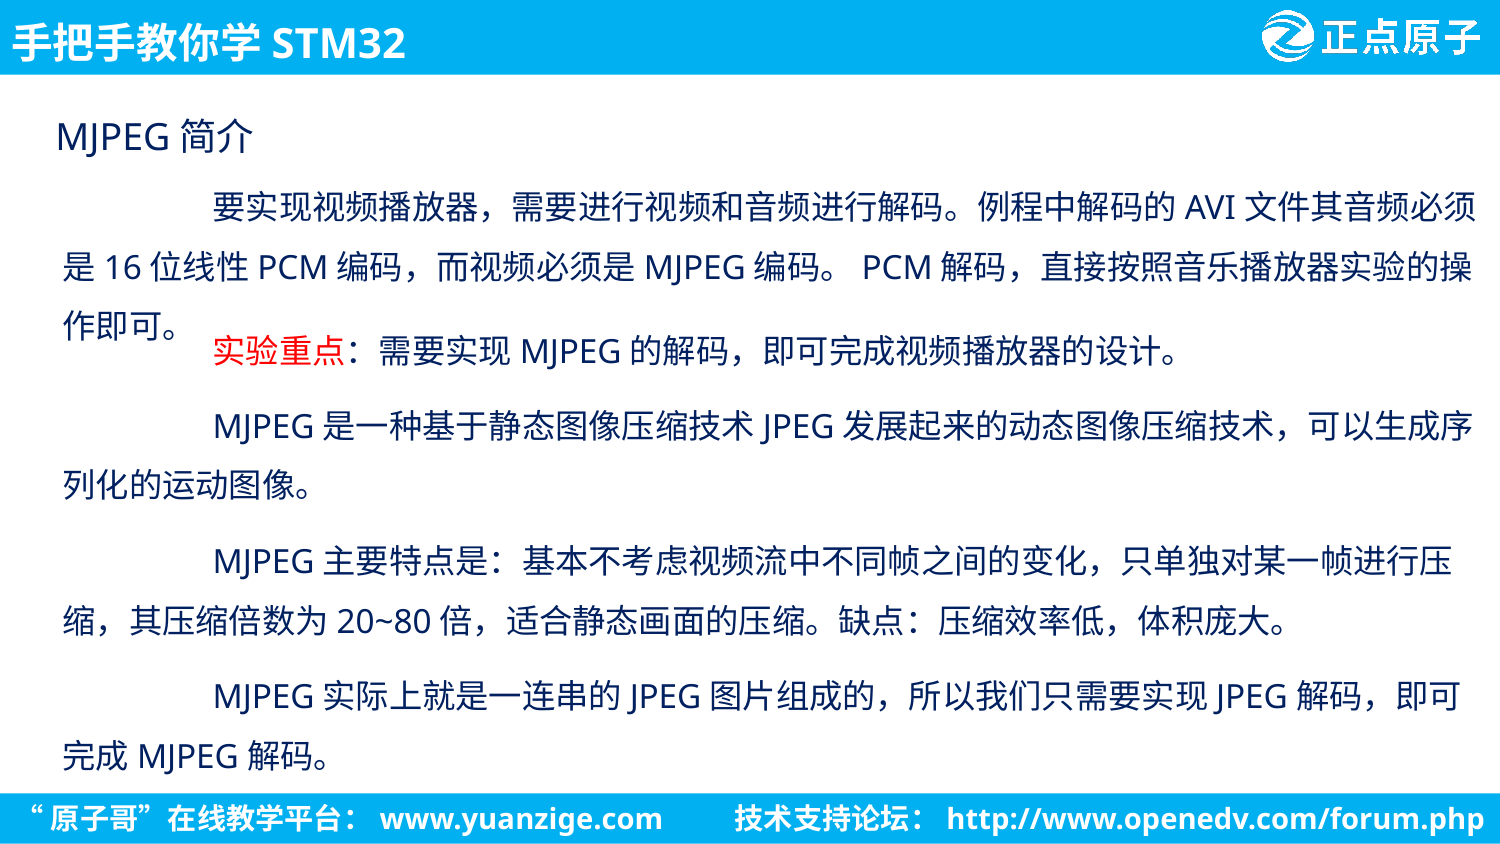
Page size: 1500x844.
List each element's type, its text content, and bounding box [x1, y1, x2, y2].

text_box MJPEG主要特点是：基本不考虑视频流中不同帧之间的变化，只单独对某一帧进行压缩，其压缩倍数为20~80倍，适合静态画面的压缩。缺点：压缩效率低，体积庞大。 [47, 512, 1500, 647]
picture [1412, 45, 1418, 52]
text_box 手把手教你学STM32 [0, 0, 967, 75]
text_box [0, 0, 1500, 76]
picture [1323, 21, 1357, 53]
text_box 实验重点：需要实现MJPEG的解码，即可完成视频播放器的设计。 [47, 302, 1500, 378]
picture [1405, 21, 1438, 54]
picture [1446, 21, 1479, 54]
text_box “原子哥”在线教学平台：www.yuanzige.com [0, 793, 544, 843]
picture [1276, 45, 1301, 53]
text_box MJPEG实际上就是一连串的JPEG图片组成的，所以我们只需要实现JPEG解码，即可完成MJPEG解码。 [47, 647, 1500, 783]
text_box MJPEG是一种基于静态图像压缩技术JPEG发展起来的动态图像压缩技术，可以生成序列化的运动图像。 [47, 378, 1500, 512]
picture [1263, 27, 1301, 61]
picture [1273, 11, 1314, 45]
picture [1368, 19, 1396, 42]
text_box 要实现视频播放器，需要进行视频和音频进行解码。例程中解码的AVI文件其音频必须是16位线性PCM编码，而视频必须是MJPEG编码。PCM解码，直接按照音乐播放器实验的操作即可。 [47, 158, 1500, 302]
text_box MJPEG简介 [47, 86, 343, 158]
picture [1431, 45, 1438, 51]
picture [1391, 46, 1397, 53]
text_box 技术支持论坛：http://www.openedv.com/forum.php [544, 793, 1500, 843]
